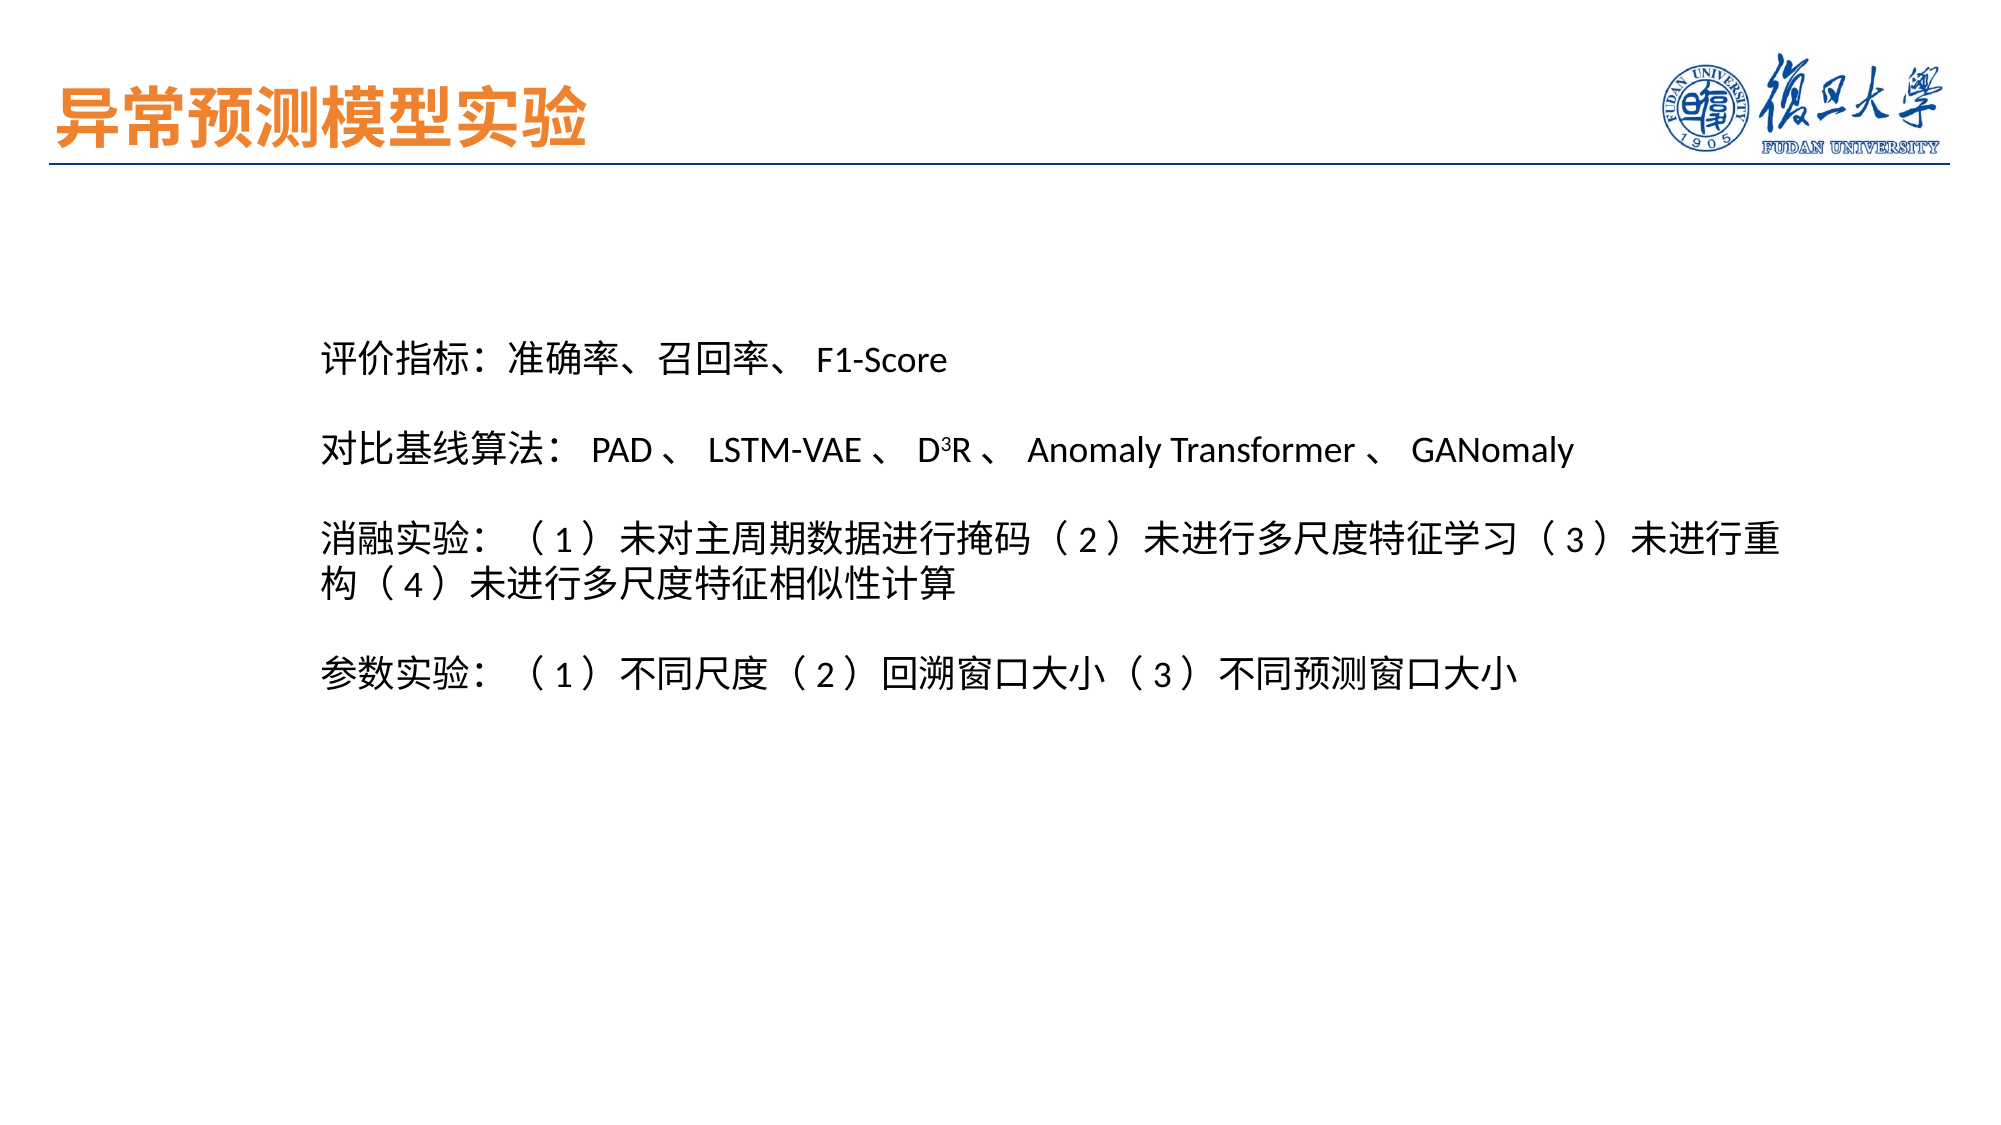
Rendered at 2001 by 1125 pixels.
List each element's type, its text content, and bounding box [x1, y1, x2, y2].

picture [1652, 45, 1951, 158]
text_box 评价指标：准确率、召回率、F1-Score 对比基线算法：PAD、LSTM-VAE、D3R、Anomaly Transformer、GANomaly 消融实验：（1）未对主周期数据进行掩码（2）未进行多尺度特征学习（3）未进行重构（4）未进行多尺度特征相似性计算 参数实验：（1）不同尺度（2）回溯窗口大小（3）不同预测窗口大小 [305, 327, 1813, 703]
text_box 异常预测模型实验 [39, 68, 1139, 164]
